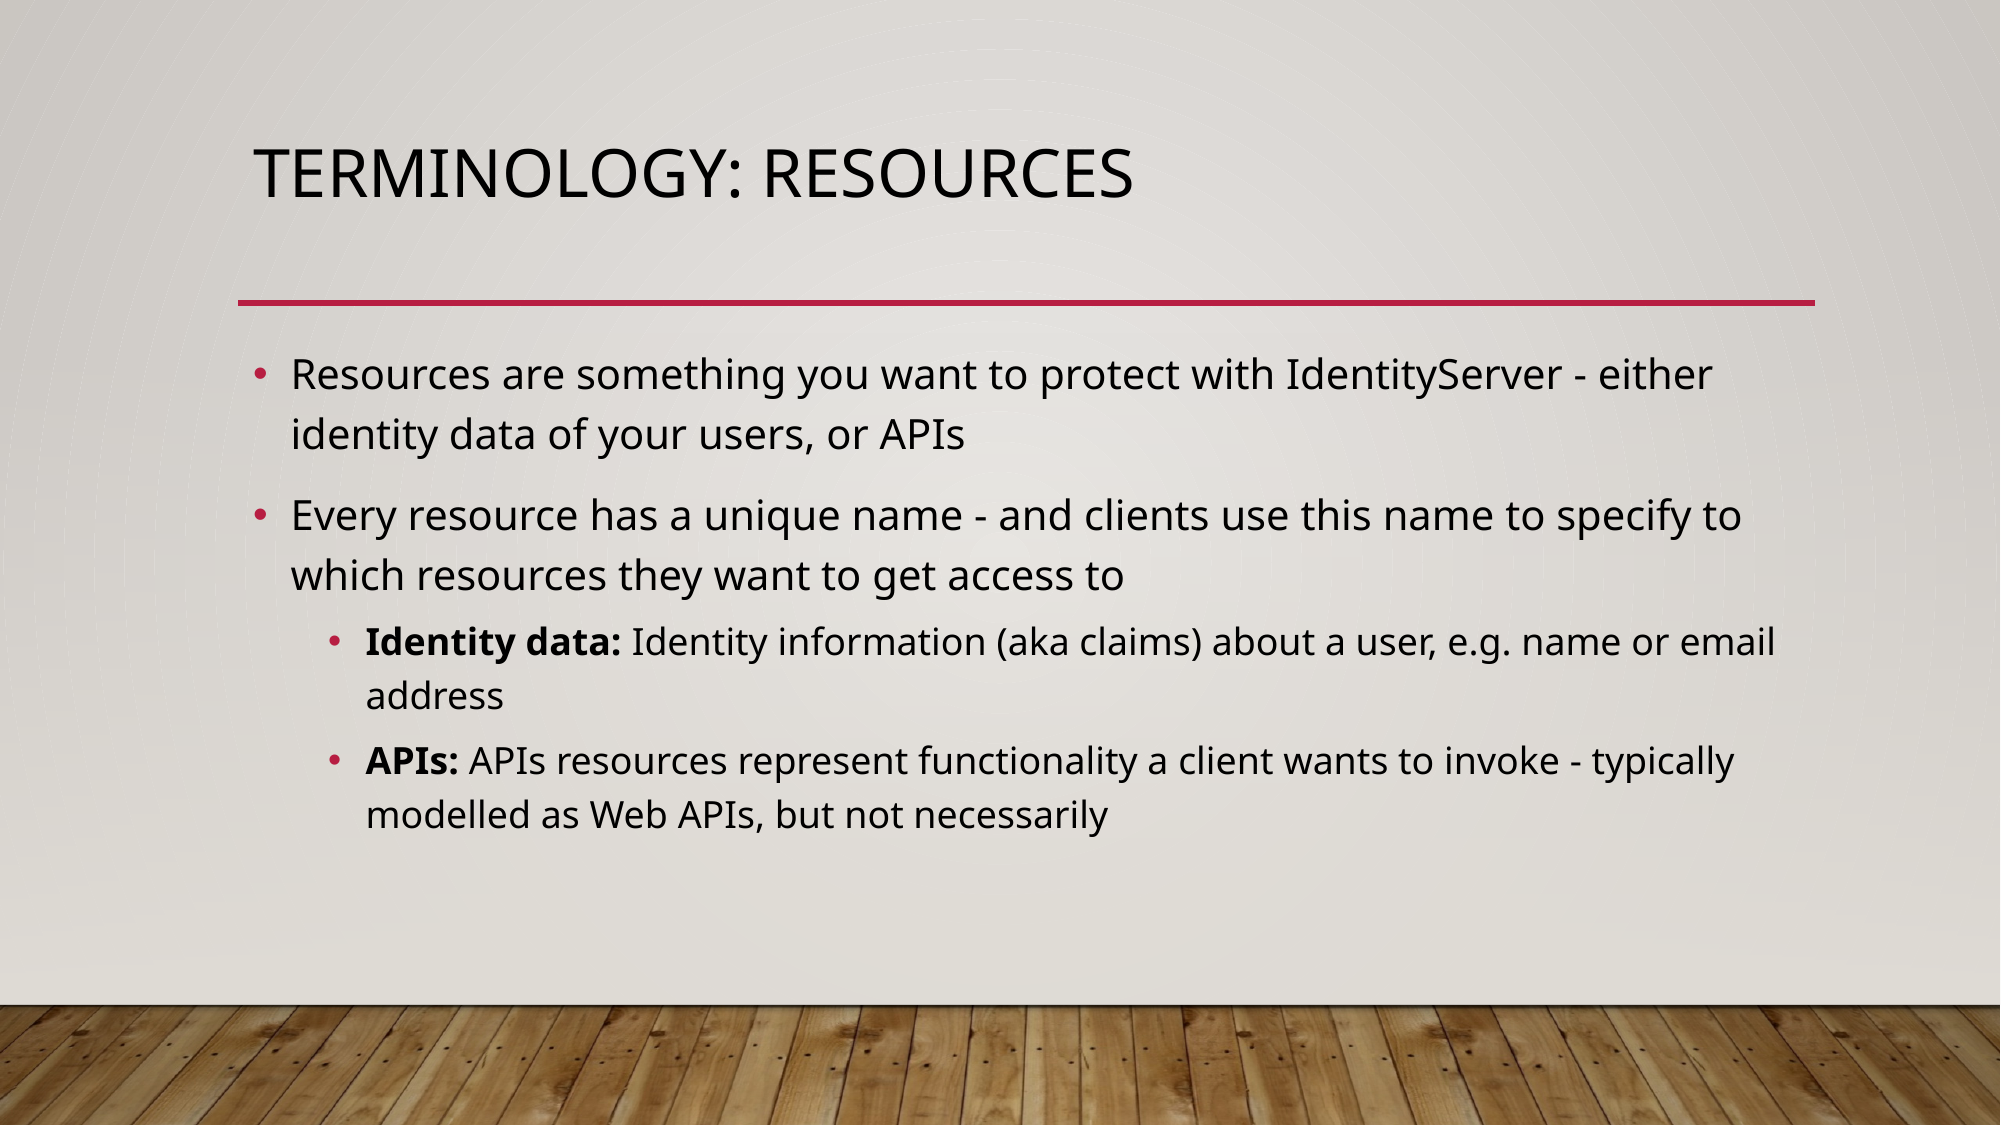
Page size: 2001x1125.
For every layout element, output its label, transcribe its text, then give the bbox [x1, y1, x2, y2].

picture [0, 1005, 2000, 1125]
title Terminology: Resources [238, 131, 1814, 305]
list Resources are something you want to protect with IdentityServer - either identity data of your users, or APIs Every resource has a unique name - and clients use this name to specify to which resources they want to get access to Identity data: Identity information (aka claims) about a user, e.g. name or email address APIs: APIs resources represent functionality a client wants to invoke - typically modelled as Web APIs, but not necessarily [238, 330, 1814, 897]
